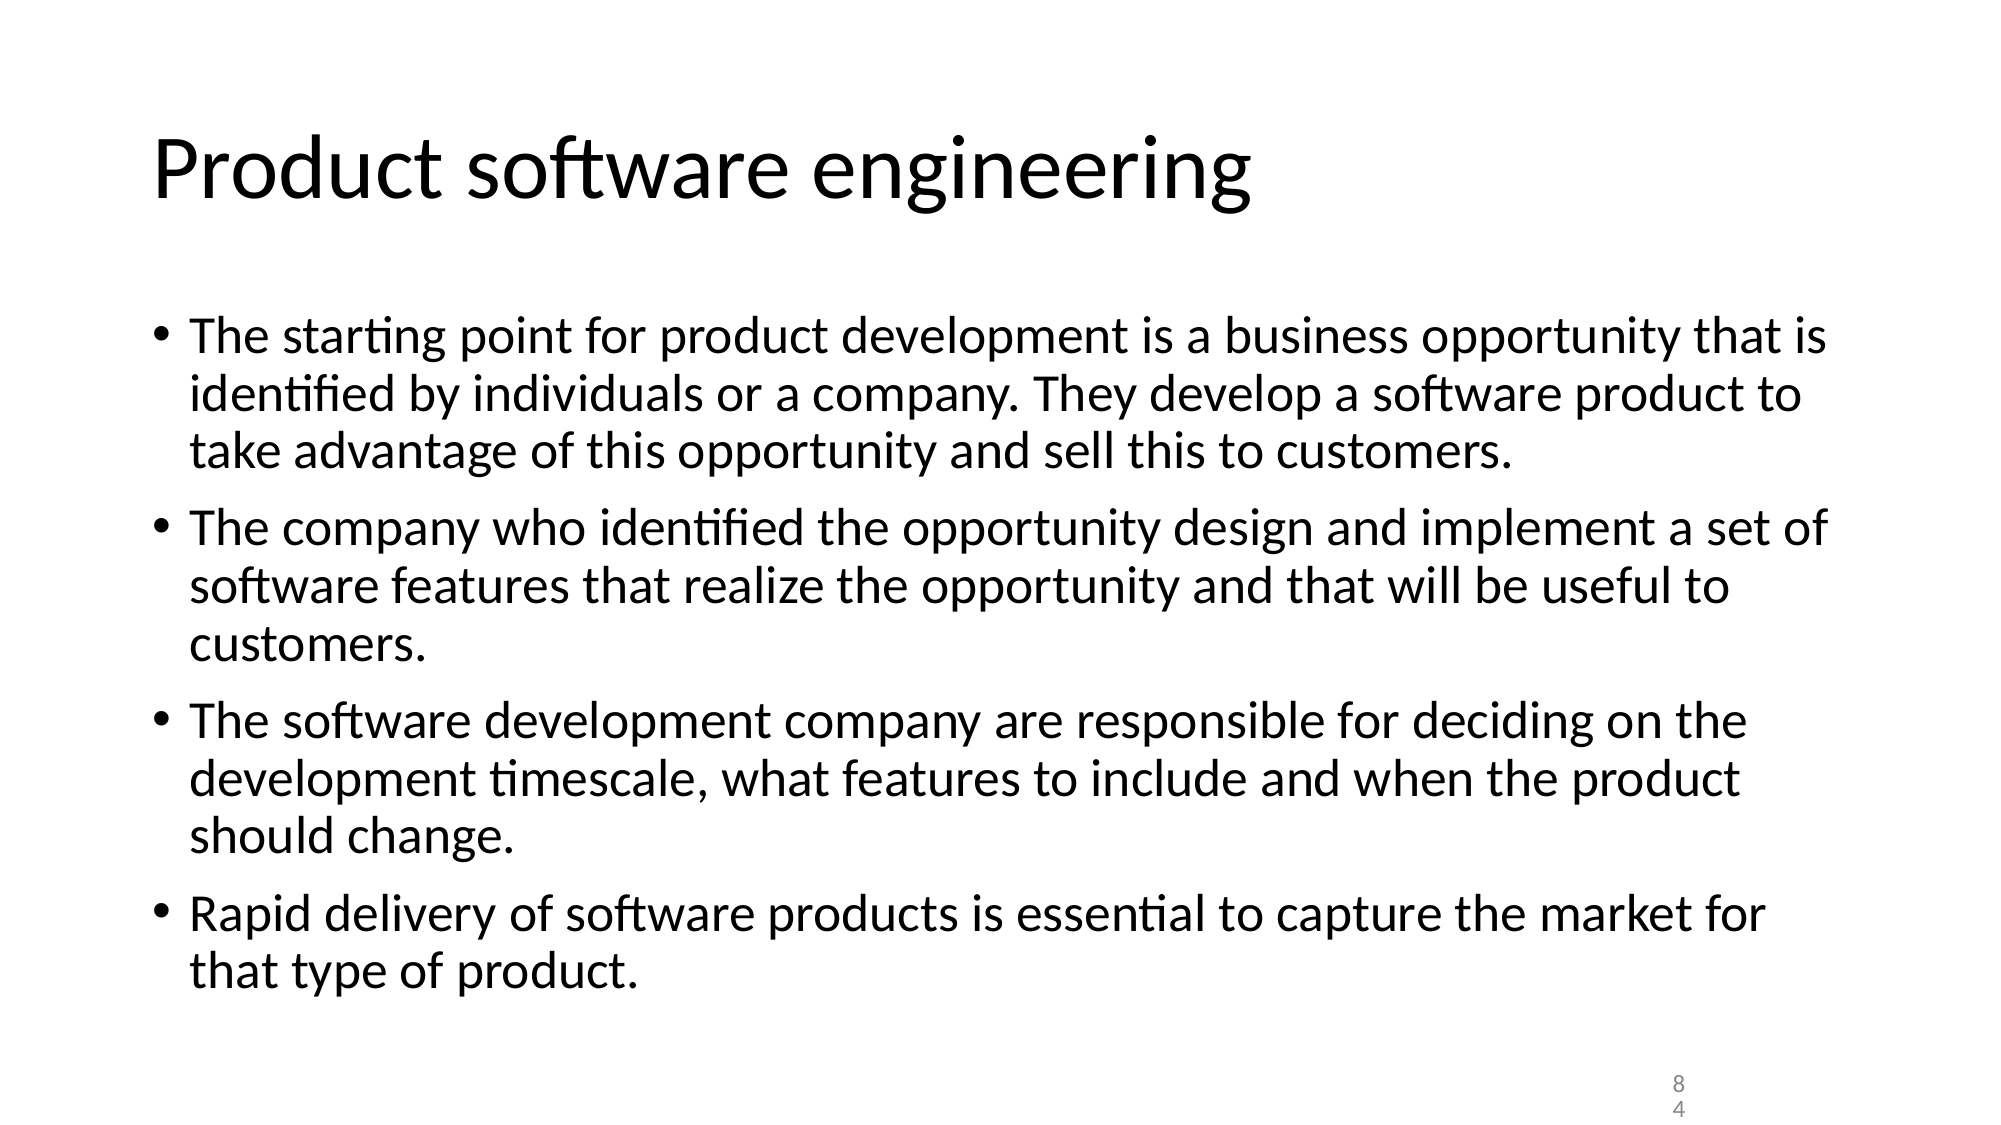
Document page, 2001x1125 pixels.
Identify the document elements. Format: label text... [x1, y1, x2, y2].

list The starting point for product development is a business opportunity that is identified by individuals or a company. They develop a software product to take advantage of this opportunity and sell this to customers. The company who identified the opportunity design and implement a set of software features that realize the opportunity and that will be useful to customers. The software development company are responsible for deciding on the development timescale, what features to include and when the product should change. Rapid delivery of software products is essential to capture the market for that type of product. [137, 299, 1863, 1014]
slide_number ‹#› [1664, 1066, 1688, 1099]
title Product software engineering [137, 59, 1863, 278]
